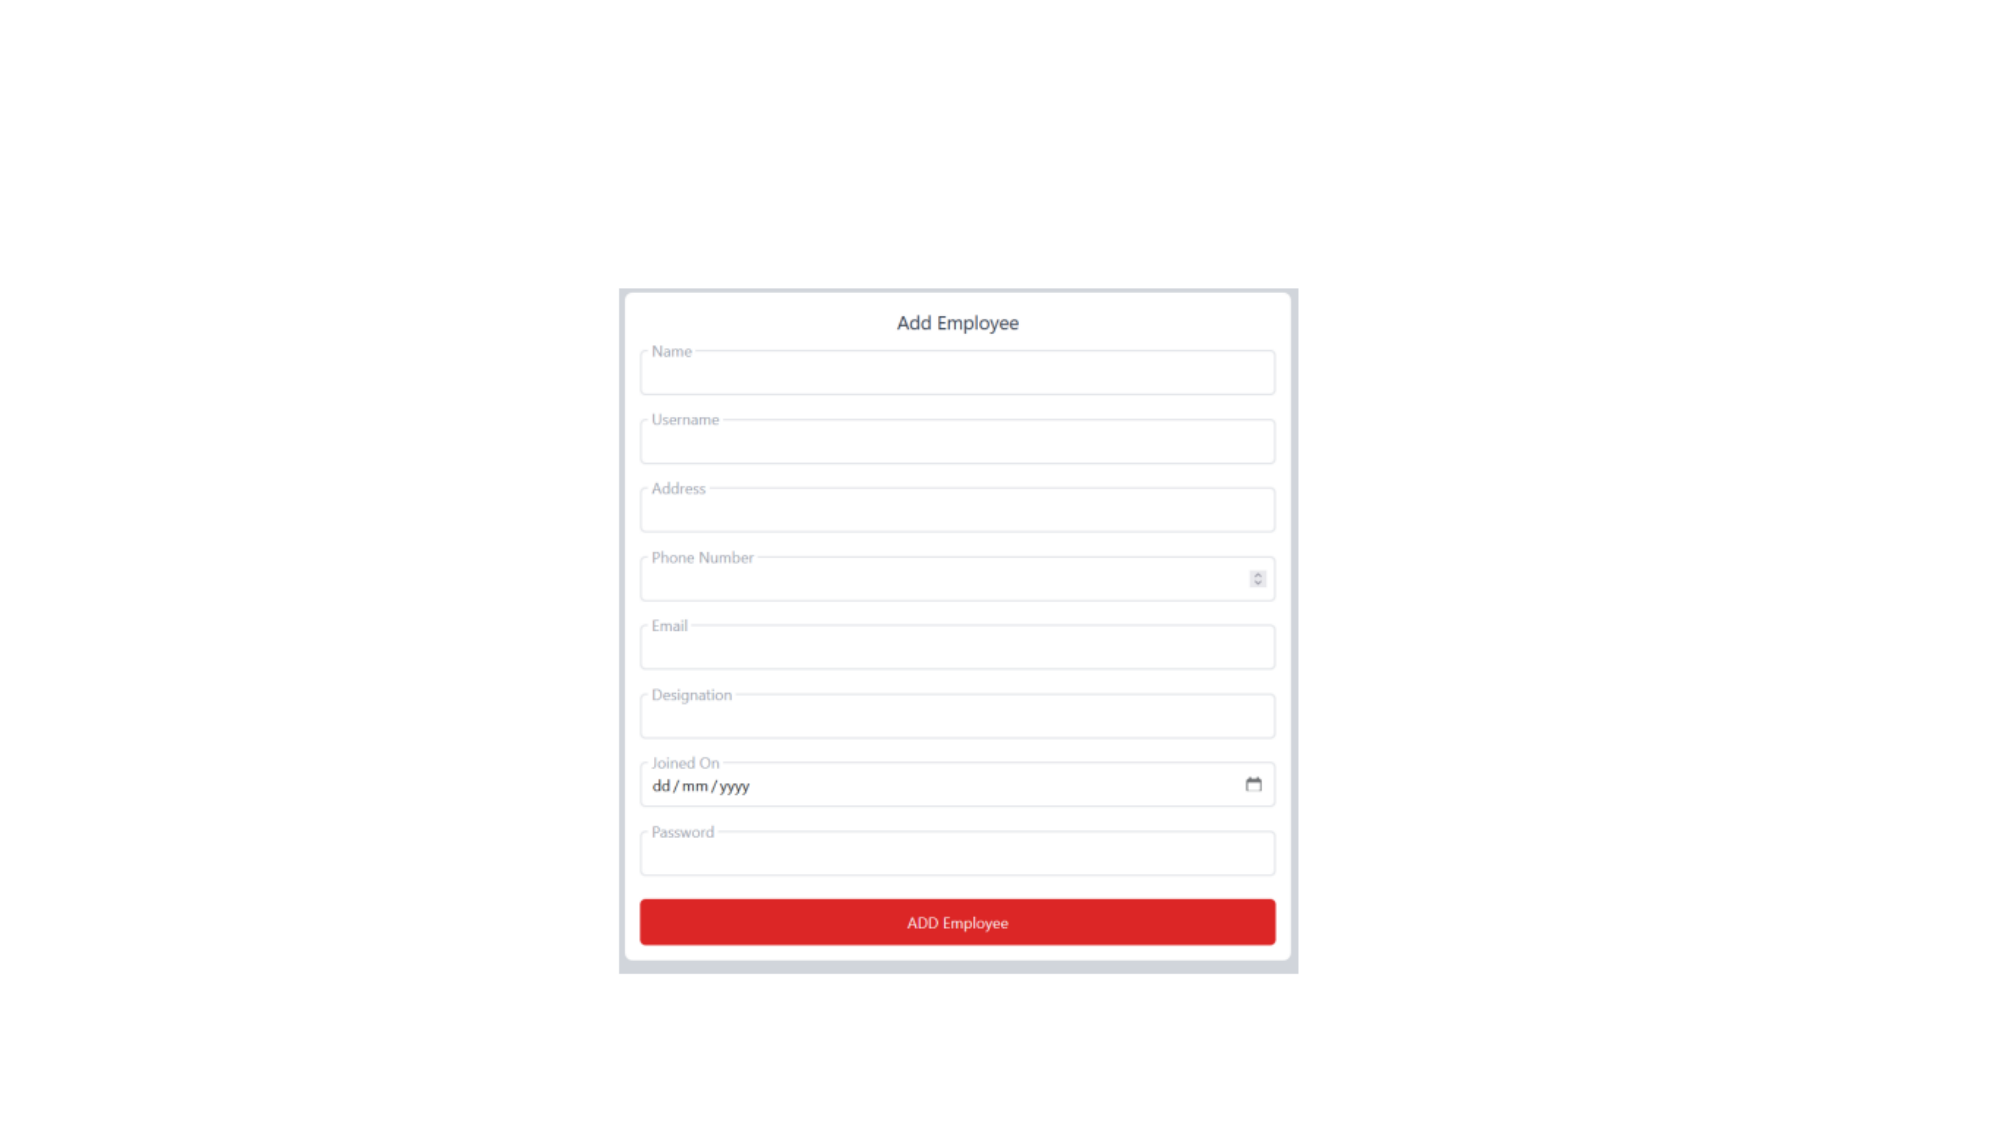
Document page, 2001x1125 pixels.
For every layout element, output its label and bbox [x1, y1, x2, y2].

picture [533, 222, 1375, 1037]
